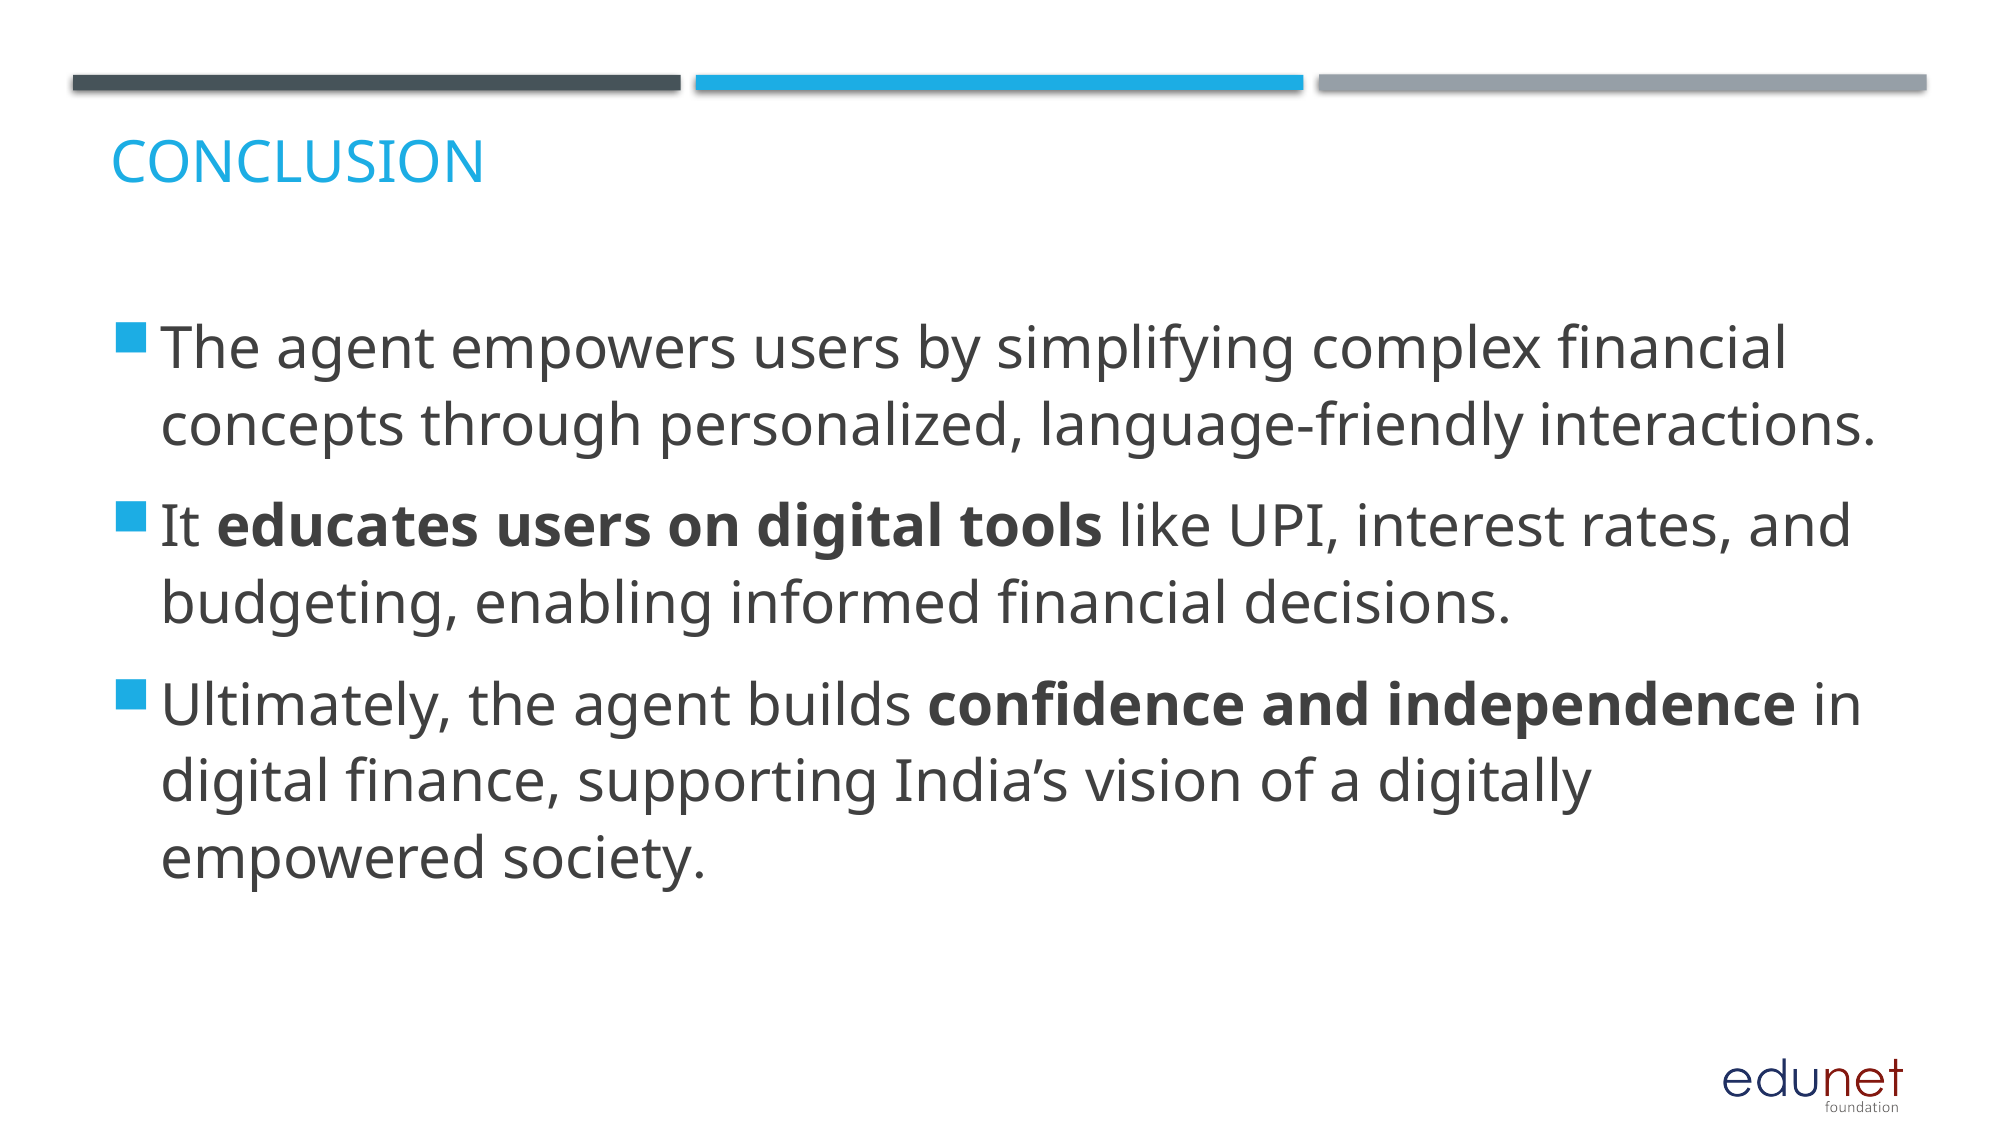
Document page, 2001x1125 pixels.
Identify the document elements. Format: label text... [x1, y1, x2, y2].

title Conclusion [95, 115, 1905, 203]
list The agent empowers users by simplifying complex financial concepts through personalized, language-friendly interactions. It educates users on digital tools like UPI, interest rates, and budgeting, enabling informed financial decisions. Ultimately, the agent builds confidence and independence in digital finance, supporting India’s vision of a digitally empowered society. [95, 213, 1905, 981]
picture [1719, 1056, 1905, 1116]
